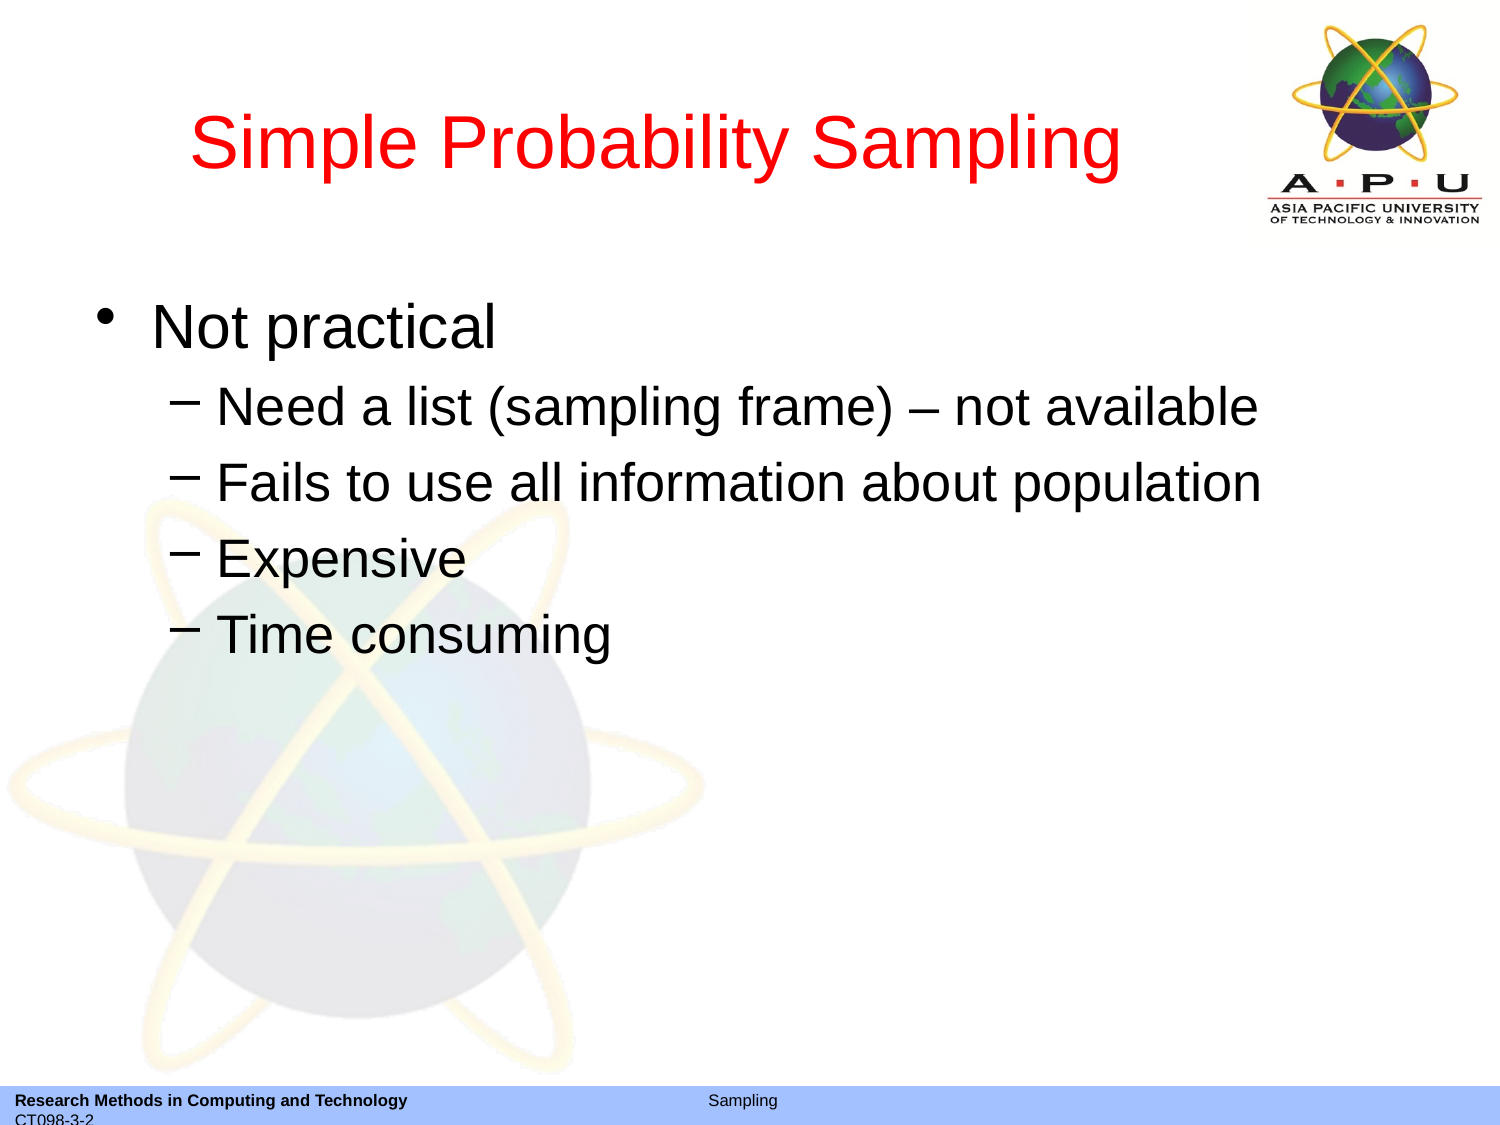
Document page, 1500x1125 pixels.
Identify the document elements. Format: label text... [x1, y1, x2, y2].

title Simple Probability Sampling [79, 45, 1235, 233]
picture [1251, 0, 1500, 249]
list Not practical Need a list (sampling frame) – not available Fails to use all information about population Expensive Time consuming [79, 278, 1430, 1021]
